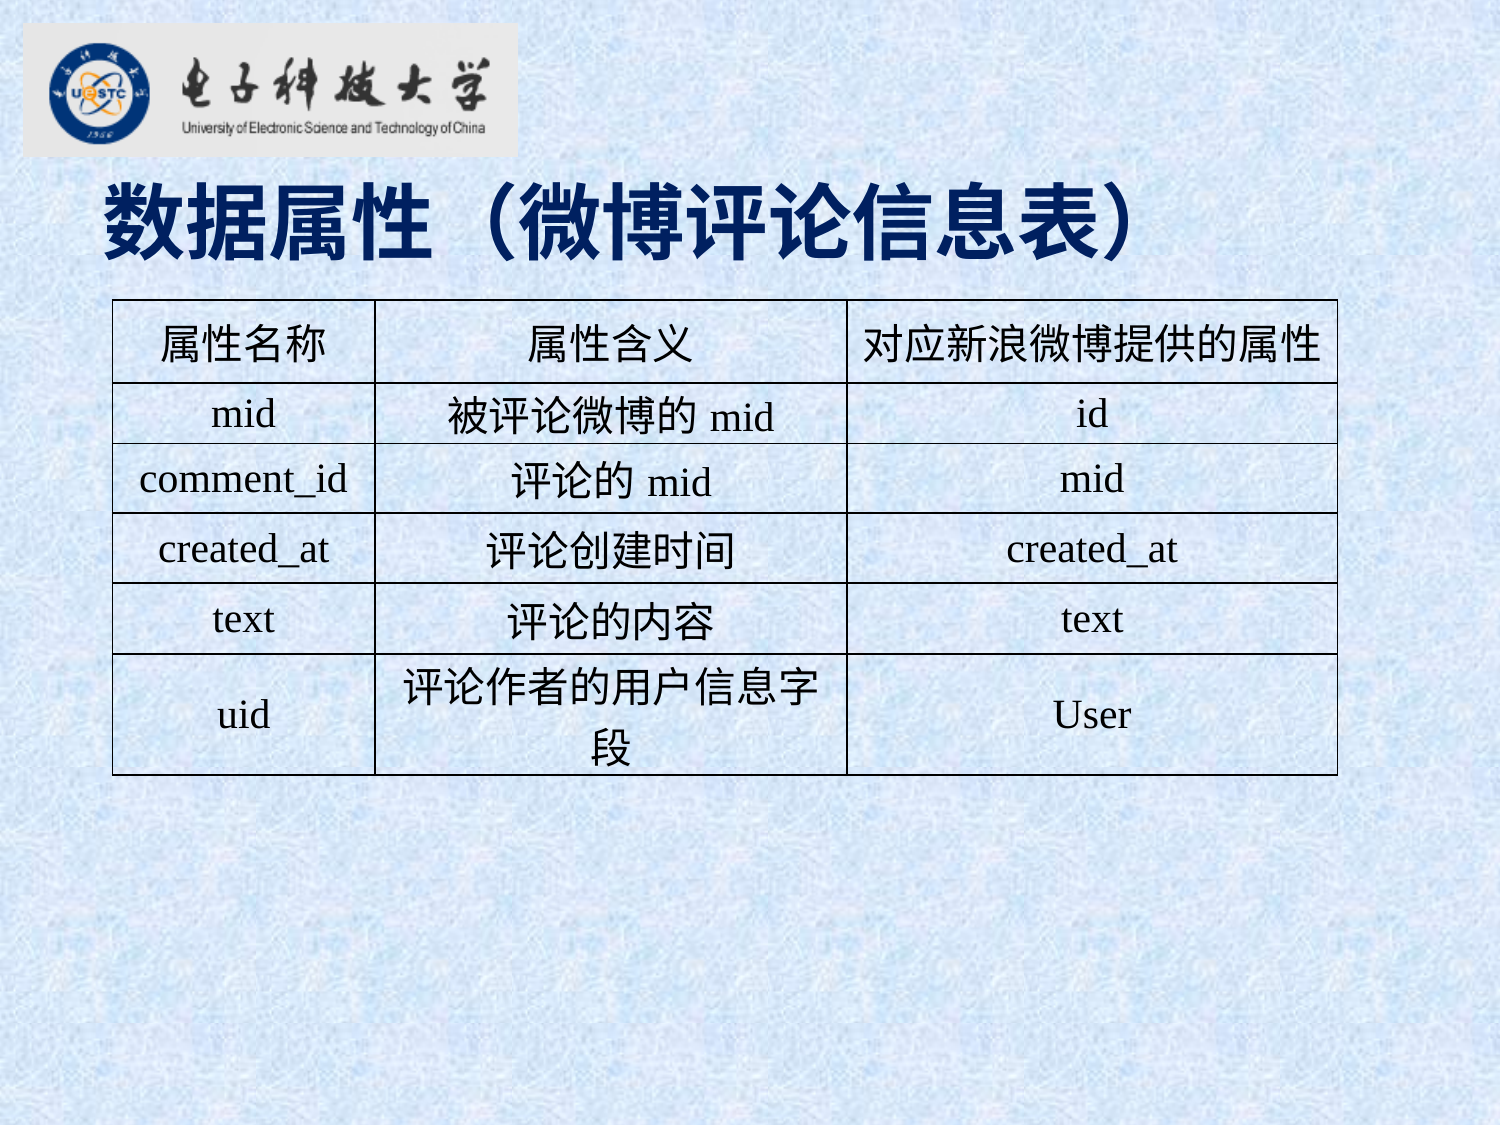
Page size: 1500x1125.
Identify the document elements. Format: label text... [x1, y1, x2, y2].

table_cell 评论创建时间 [376, 514, 846, 582]
title 数据属性（微博评论信息表） [87, 162, 1200, 310]
table_cell 被评论微博的mid [376, 384, 846, 443]
table_cell 评论的mid [376, 444, 846, 512]
table_header 属性名称 [113, 301, 374, 382]
table_cell id [848, 384, 1337, 443]
picture [0, 0, 1500, 1125]
table_header 属性含义 [376, 301, 846, 382]
table_cell uid [113, 655, 374, 774]
table_cell 评论的内容 [376, 584, 846, 653]
table_cell 评论作者的用户信息字段 [376, 655, 846, 774]
table_header 对应新浪微博提供的属性 [848, 301, 1337, 382]
table_cell created_at [113, 514, 374, 582]
table_cell text [848, 584, 1337, 653]
table_cell text [113, 584, 374, 653]
table_cell mid [848, 444, 1337, 512]
table_cell User [848, 655, 1337, 774]
table_cell mid [113, 384, 374, 443]
table_cell comment_id [113, 444, 374, 512]
table_cell created_at [848, 514, 1337, 582]
